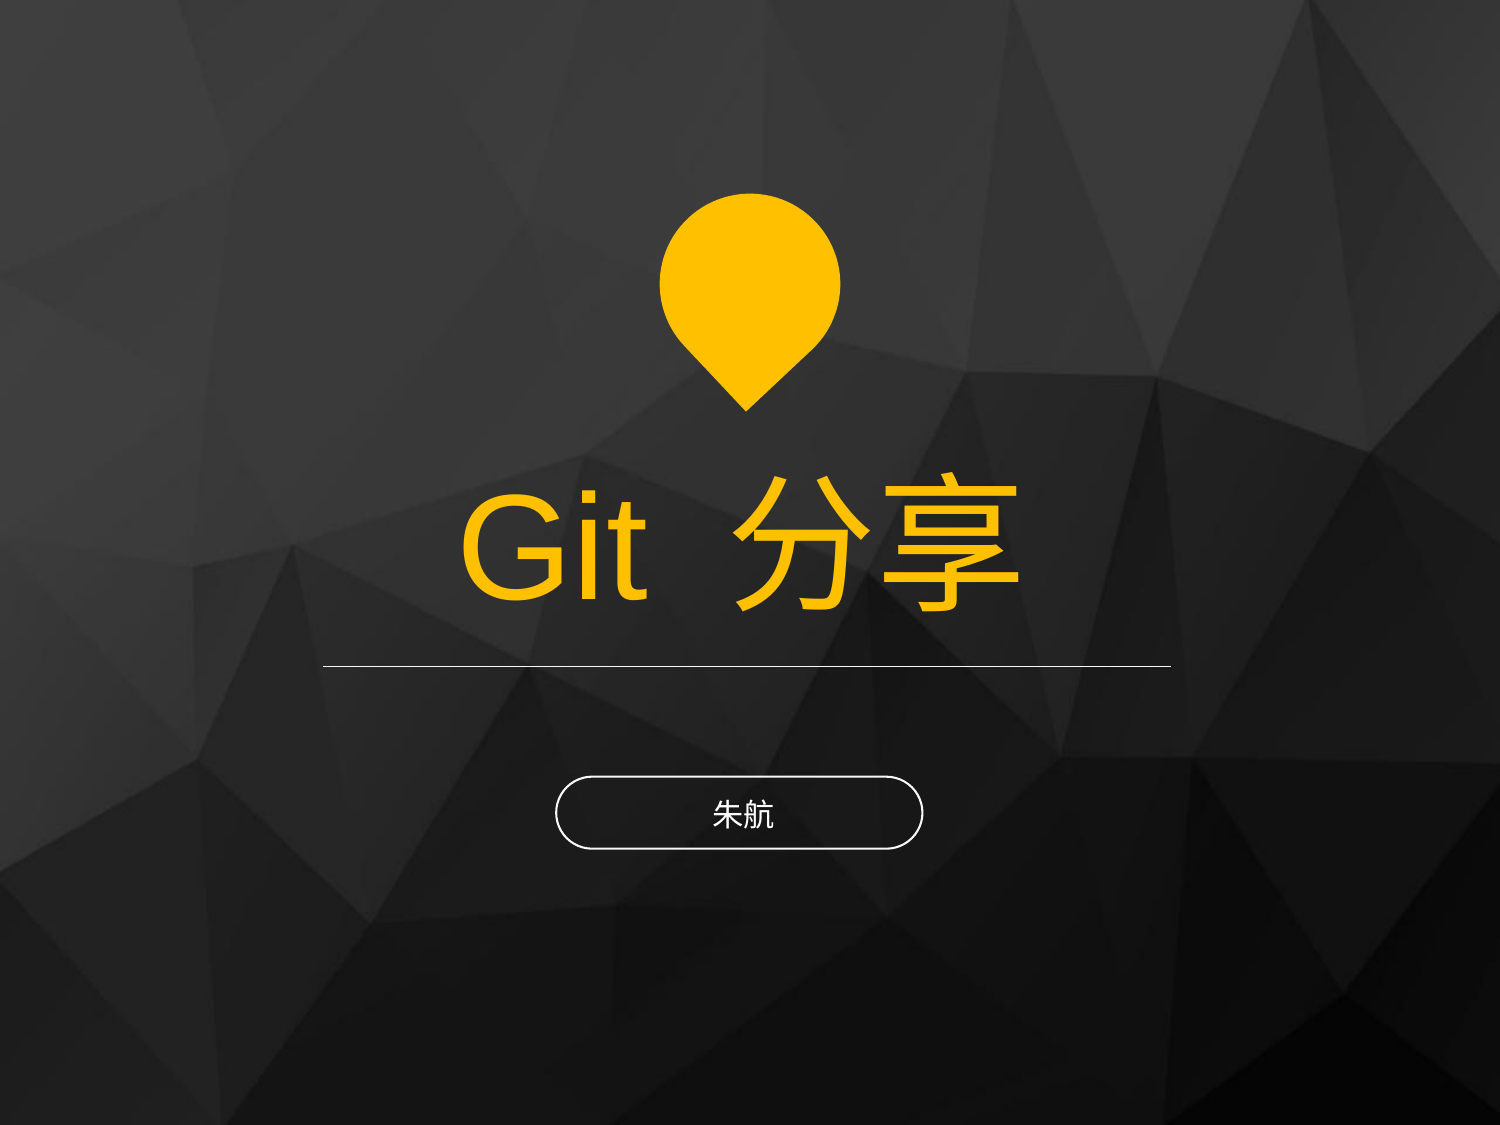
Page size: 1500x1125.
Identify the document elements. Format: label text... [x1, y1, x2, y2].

text_box Git 分享 [211, 441, 1271, 657]
text_box 朱航 [567, 787, 920, 841]
picture [0, 0, 1500, 1125]
